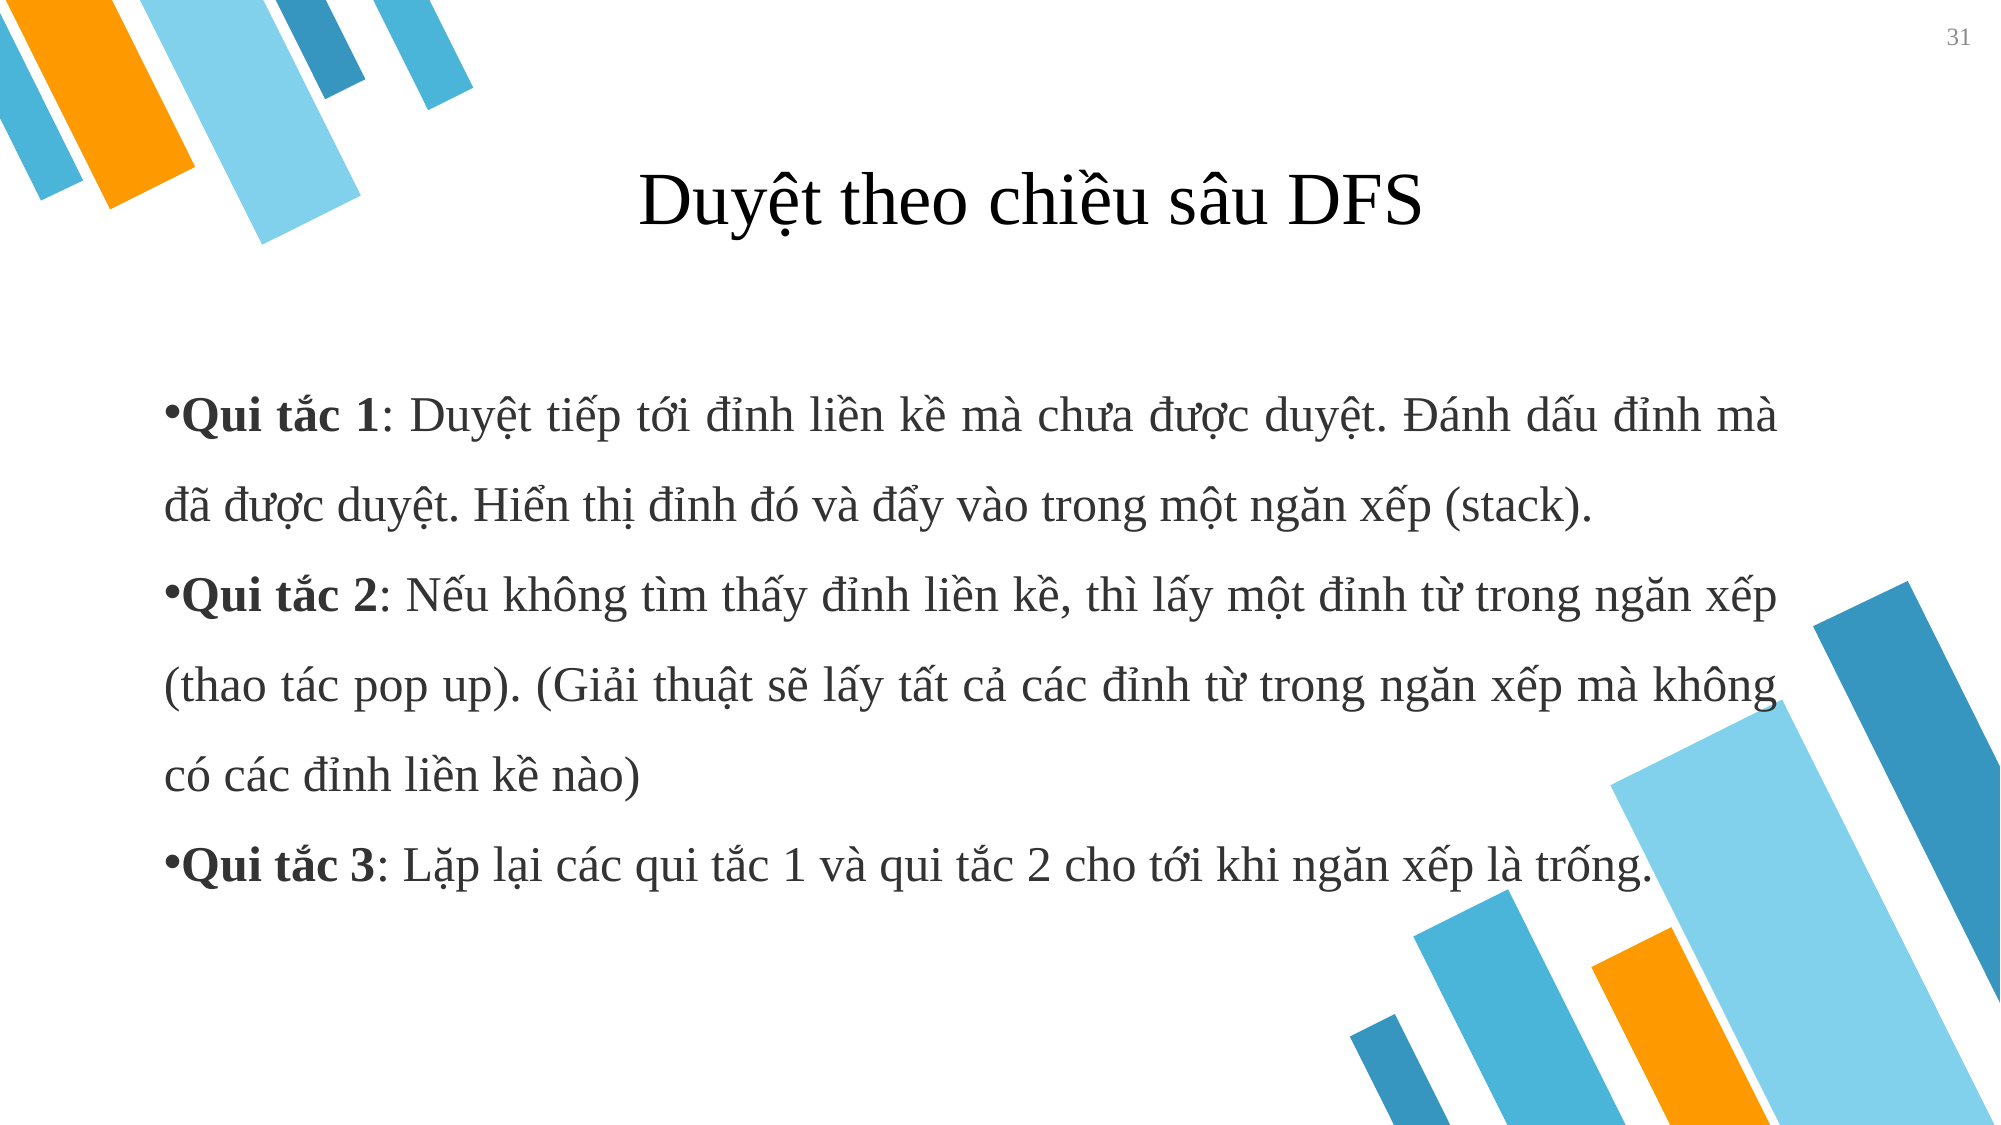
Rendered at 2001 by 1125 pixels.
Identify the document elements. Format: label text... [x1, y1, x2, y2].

slide_number 31 [1871, 0, 1992, 87]
text_box Duyệt theo chiều sâu DFS [623, 141, 1620, 247]
text_box Qui tắc 1: Duyệt tiếp tới đỉnh liền kề mà chưa được duyệt. Đánh dấu đỉnh mà đã được duyệt. Hiển thị đỉnh đó và đẩy vào trong một ngăn xếp (stack). Qui tắc 2: Nếu không tìm thấy đỉnh liền kề, thì lấy một đỉnh từ trong ngăn xếp (thao tác pop up). (Giải thuật sẽ lấy tất cả các đỉnh từ trong ngăn xếp mà không có các đỉnh liền kề nào) Qui tắc 3: Lặp lại các qui tắc 1 và qui tắc 2 cho tới khi ngăn xếp là trống. [149, 344, 1794, 900]
